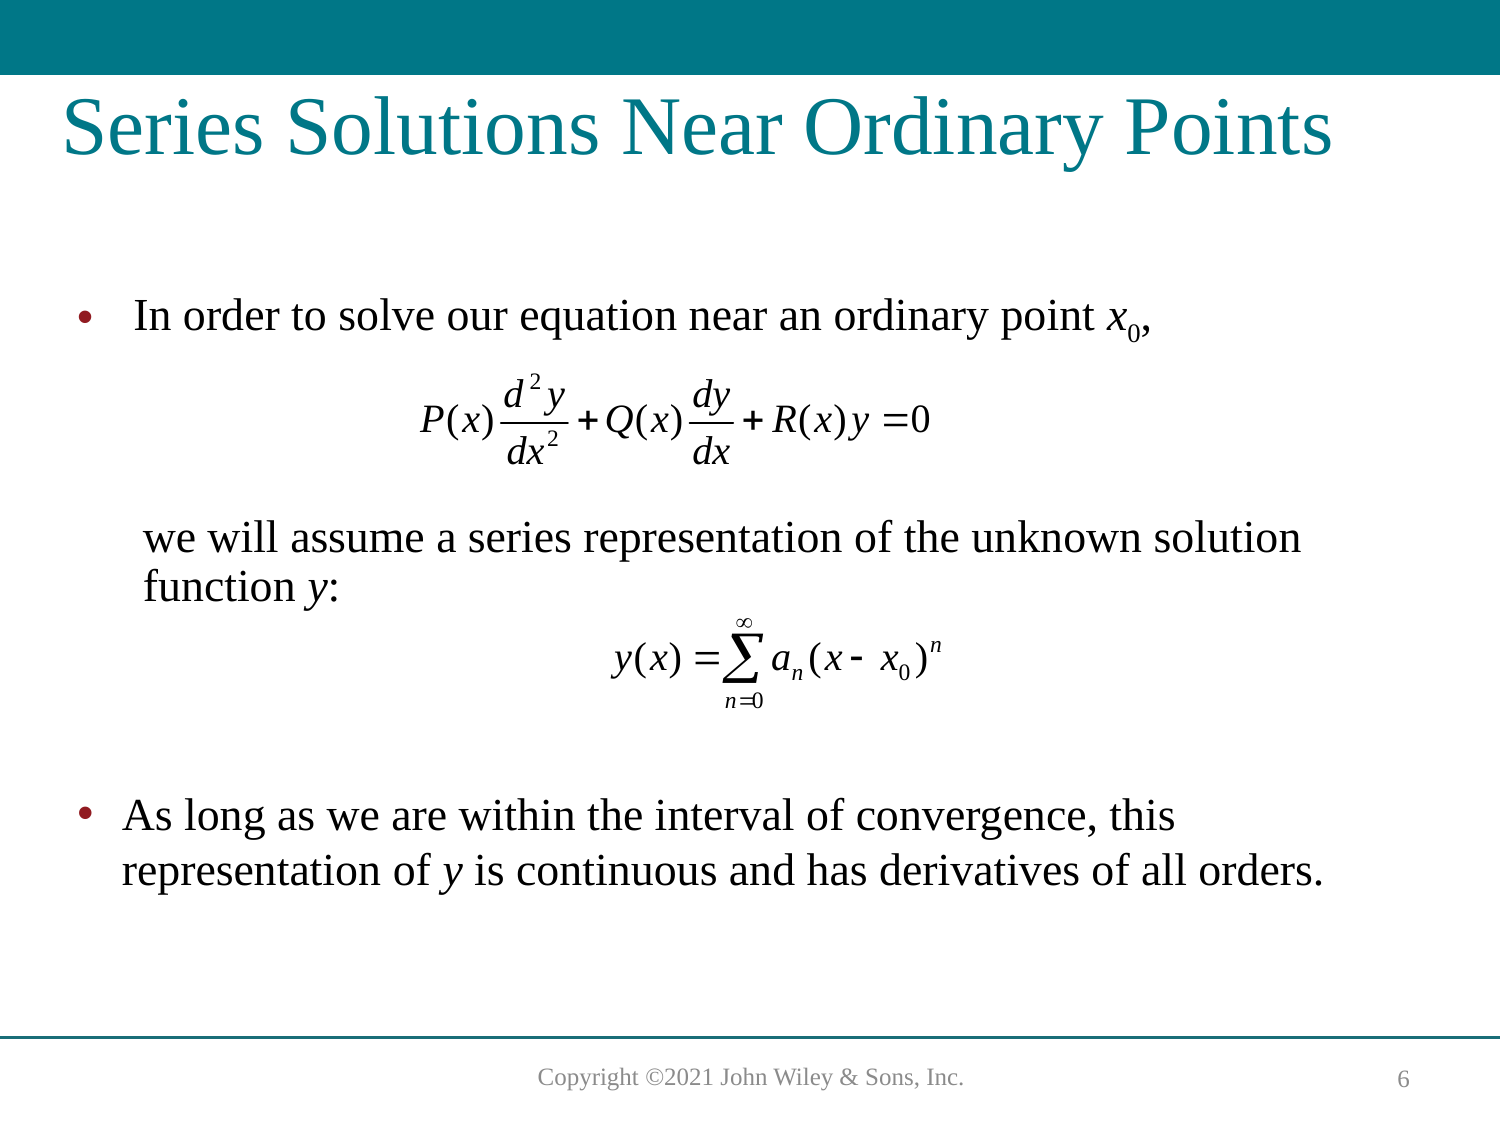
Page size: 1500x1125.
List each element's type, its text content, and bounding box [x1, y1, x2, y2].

picture [412, 362, 937, 474]
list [604, 603, 954, 718]
list we will assume a series representation of the unknown solution function y: [113, 505, 1463, 637]
list In order to solve our equation near an ordinary point x0, [62, 277, 1463, 348]
title Series Solutions Near Ordinary Points [46, 75, 1447, 263]
list As long as we are within the interval of convergence, this representation of y is continuous and has derivatives of all orders. [62, 777, 1438, 1000]
